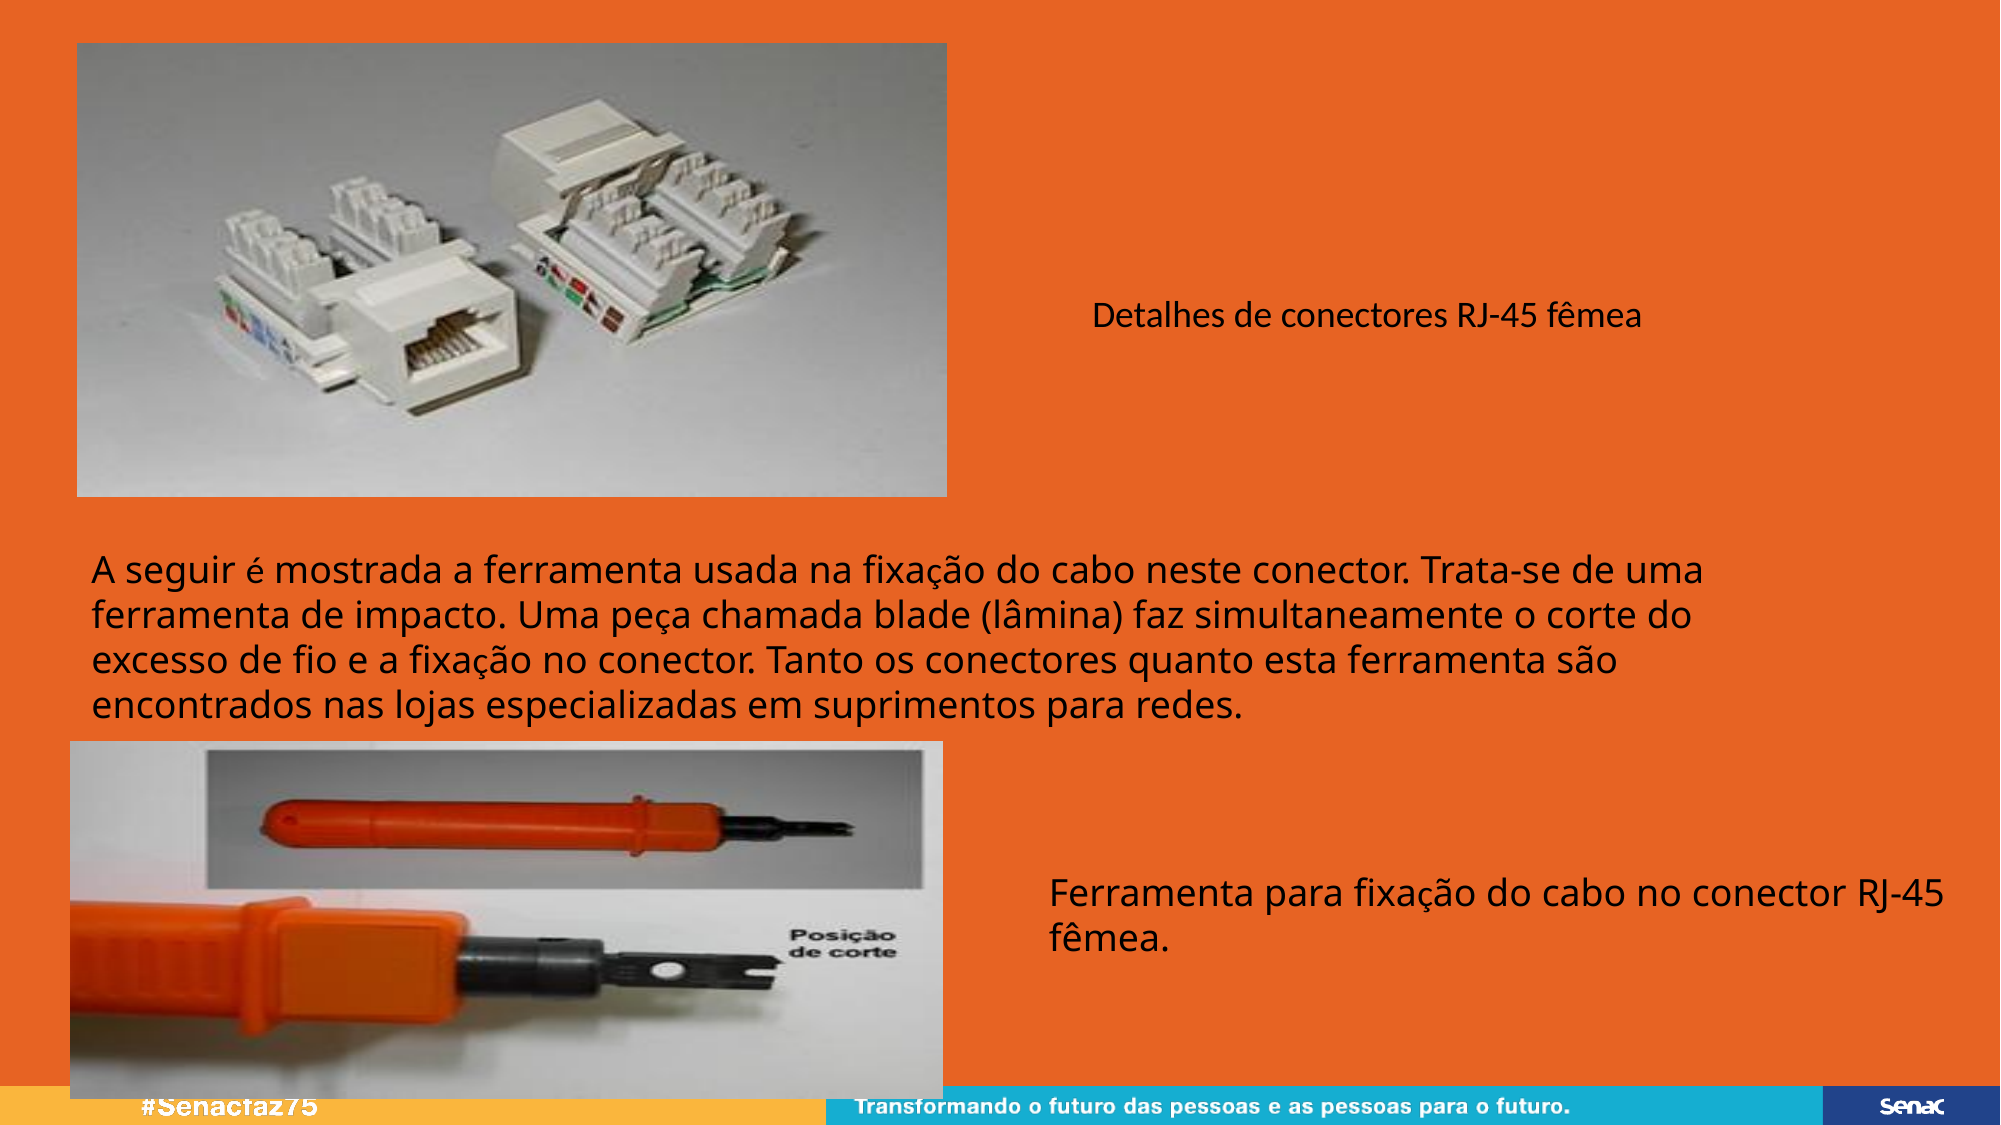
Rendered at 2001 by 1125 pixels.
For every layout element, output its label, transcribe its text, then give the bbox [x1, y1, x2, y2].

text_box Ferramenta para fixação do cabo no conector RJ-45 fêmea. [1033, 861, 2000, 966]
picture [0, 740, 2000, 1125]
text_box Detalhes de conectores RJ-45 fêmea [1077, 282, 1659, 342]
text_box A seguir é mostrada a ferramenta usada na fixação do cabo neste conector. Trata-se de uma ferramenta de impacto. Uma peça chamada blade (lâmina) faz simultaneamente o corte do excesso de fio e a fixação no conector. Tanto os conectores quanto esta ferramenta são encontrados nas lojas especializadas em suprimentos para redes. [76, 538, 1838, 734]
picture [77, 43, 947, 497]
